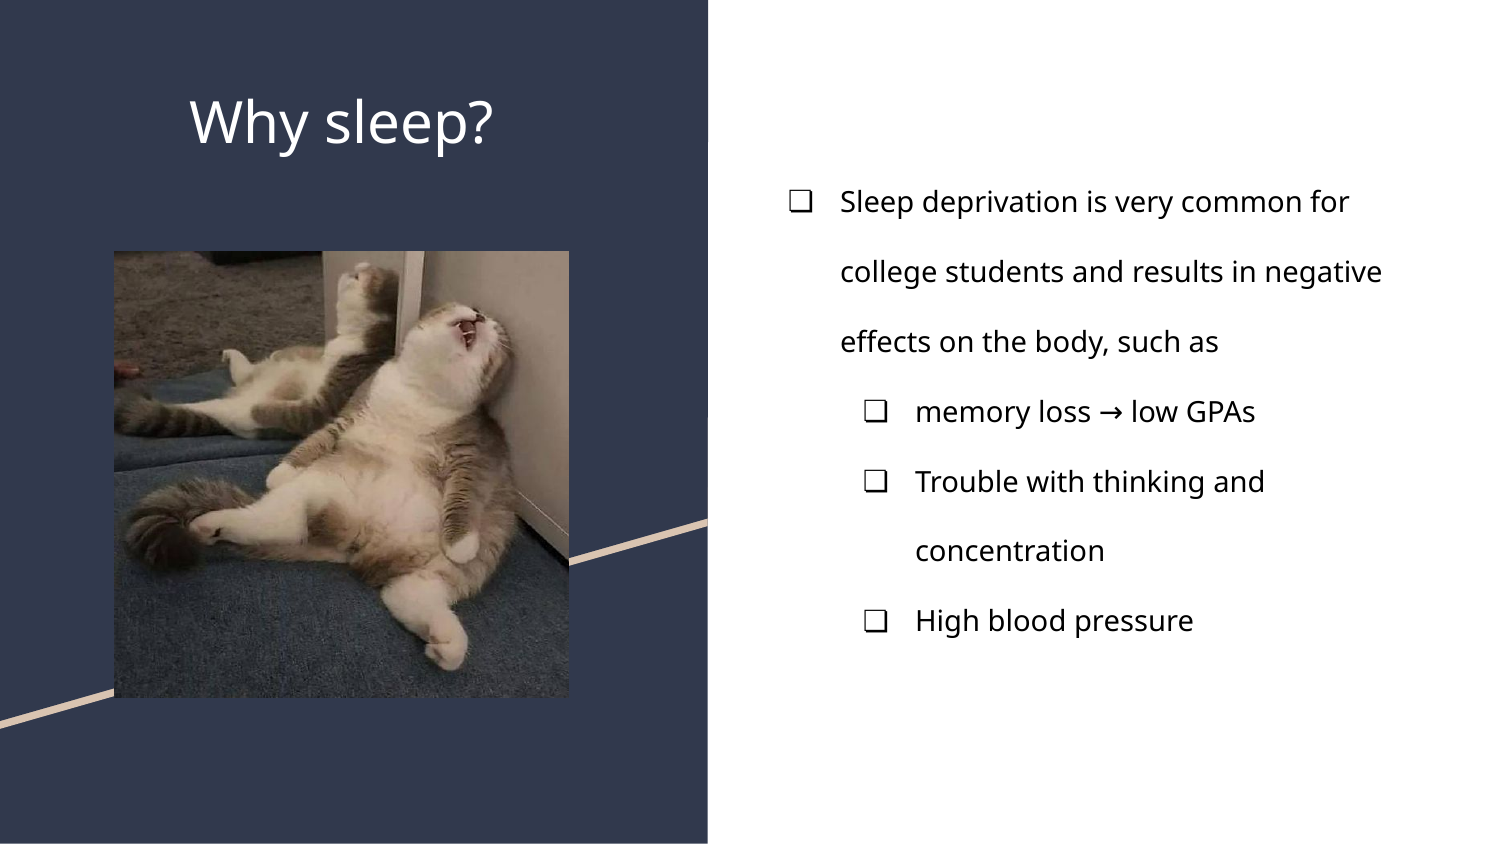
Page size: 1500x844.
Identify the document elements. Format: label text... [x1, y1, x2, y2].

picture [114, 250, 570, 699]
list Sleep deprivation is very common for college students and results in negative effects on the body, such as memory loss → low GPAs Trouble with thinking and concentration High blood pressure [750, 133, 1434, 711]
title Why sleep? [0, 0, 684, 252]
